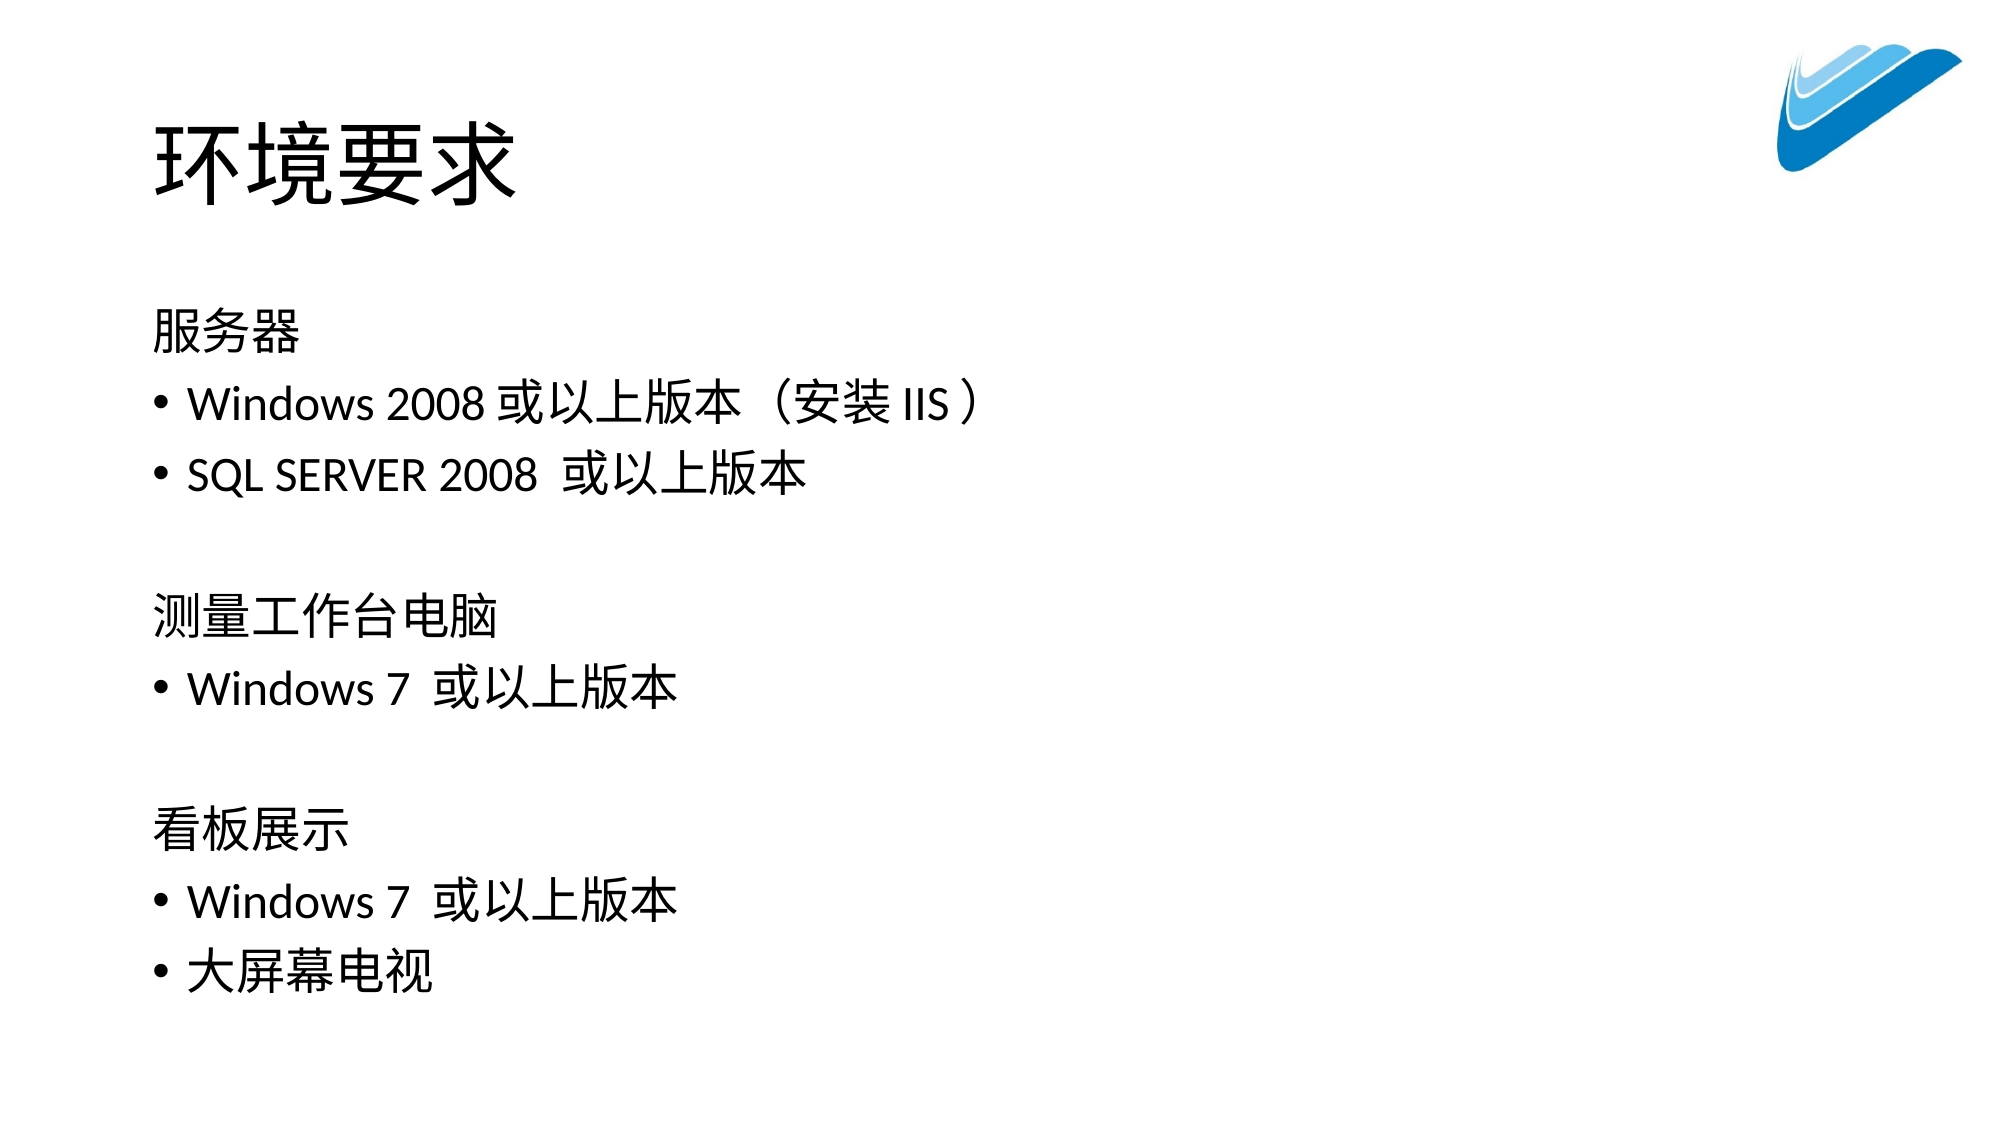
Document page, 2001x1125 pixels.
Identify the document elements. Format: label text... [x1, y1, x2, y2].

title 环境要求 [137, 59, 1863, 278]
list 服务器 Windows 2008或以上版本（安装IIS） SQL SERVER 2008 或以上版本 测量工作台电脑 Windows 7 或以上版本 看板展示 Windows 7 或以上版本 大屏幕电视 [137, 299, 1863, 1014]
picture [1742, 9, 1982, 198]
